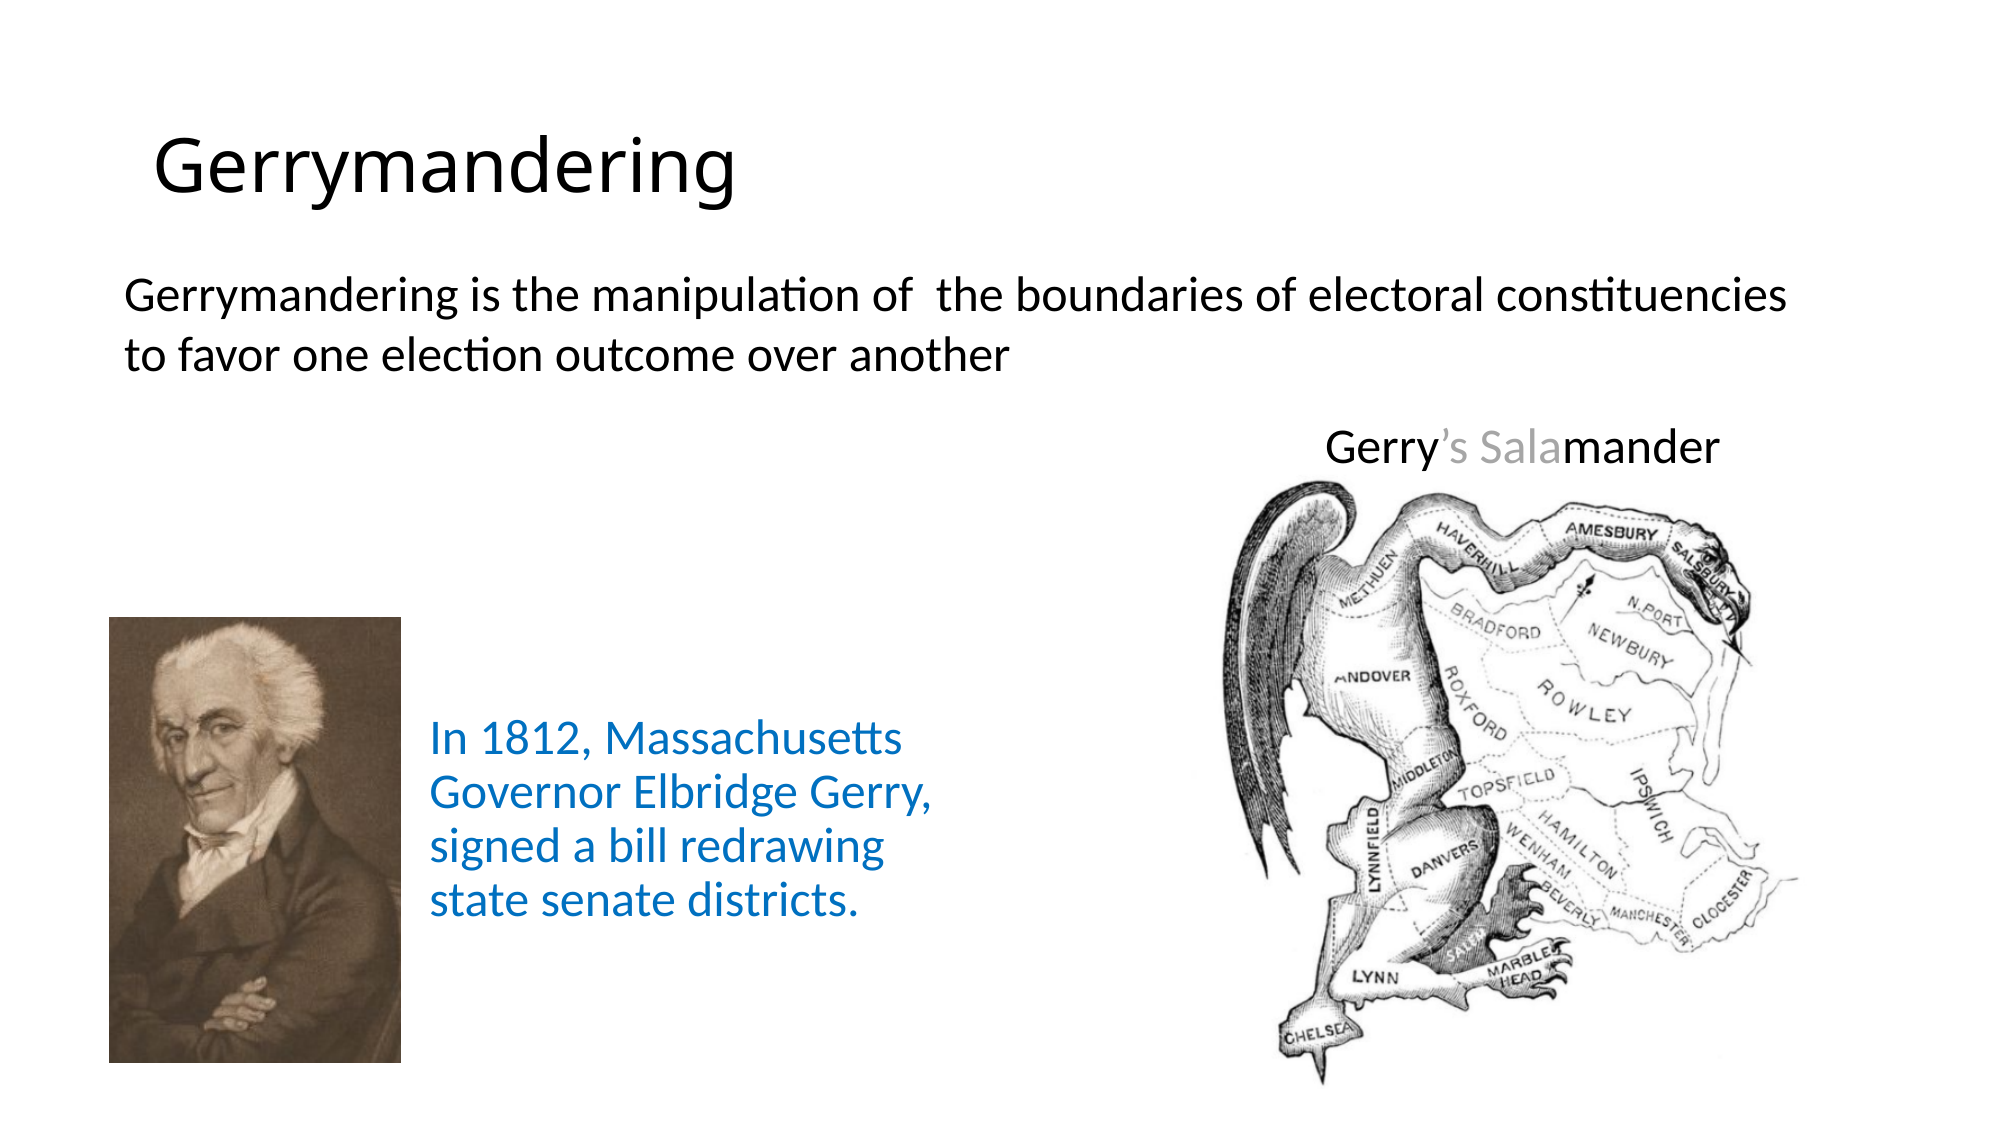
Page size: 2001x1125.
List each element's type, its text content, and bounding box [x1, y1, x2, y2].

picture [109, 617, 401, 1063]
title Gerrymandering [137, 59, 1863, 254]
text_box Gerrymandering is the manipulation of the boundaries of electoral constituencies to favor one election outcome over another [109, 254, 1891, 390]
list In 1812, Massachusetts Governor Elbridge Gerry, signed a bill redrawing state senate districts. [414, 704, 959, 1004]
text_box Gerry’s Salamander [1309, 406, 1737, 456]
picture [1168, 456, 1828, 1089]
